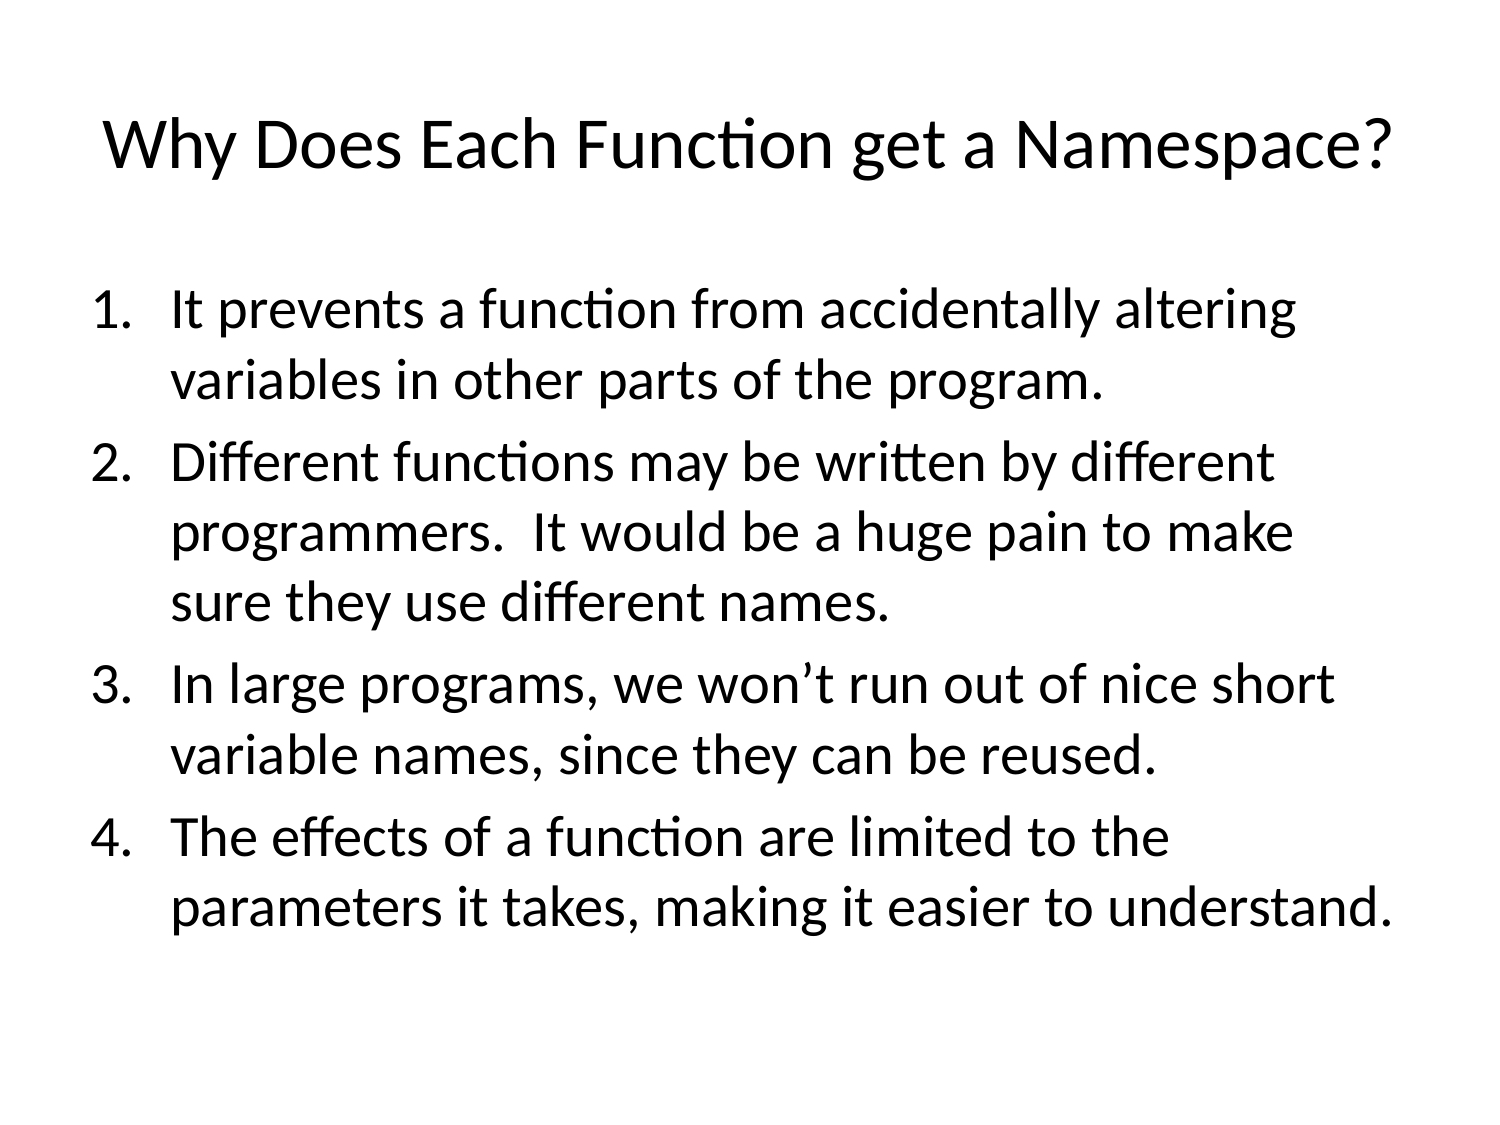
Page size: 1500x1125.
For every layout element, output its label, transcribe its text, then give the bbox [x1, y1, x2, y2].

list It prevents a function from accidentally altering variables in other parts of the program. Different functions may be written by different programmers. It would be a huge pain to make sure they use different names. In large programs, we won’t run out of nice short variable names, since they can be reused. The effects of a function are limited to the parameters it takes, making it easier to understand. [75, 262, 1425, 1005]
title Why Does Each Function get a Namespace? [75, 45, 1425, 233]
